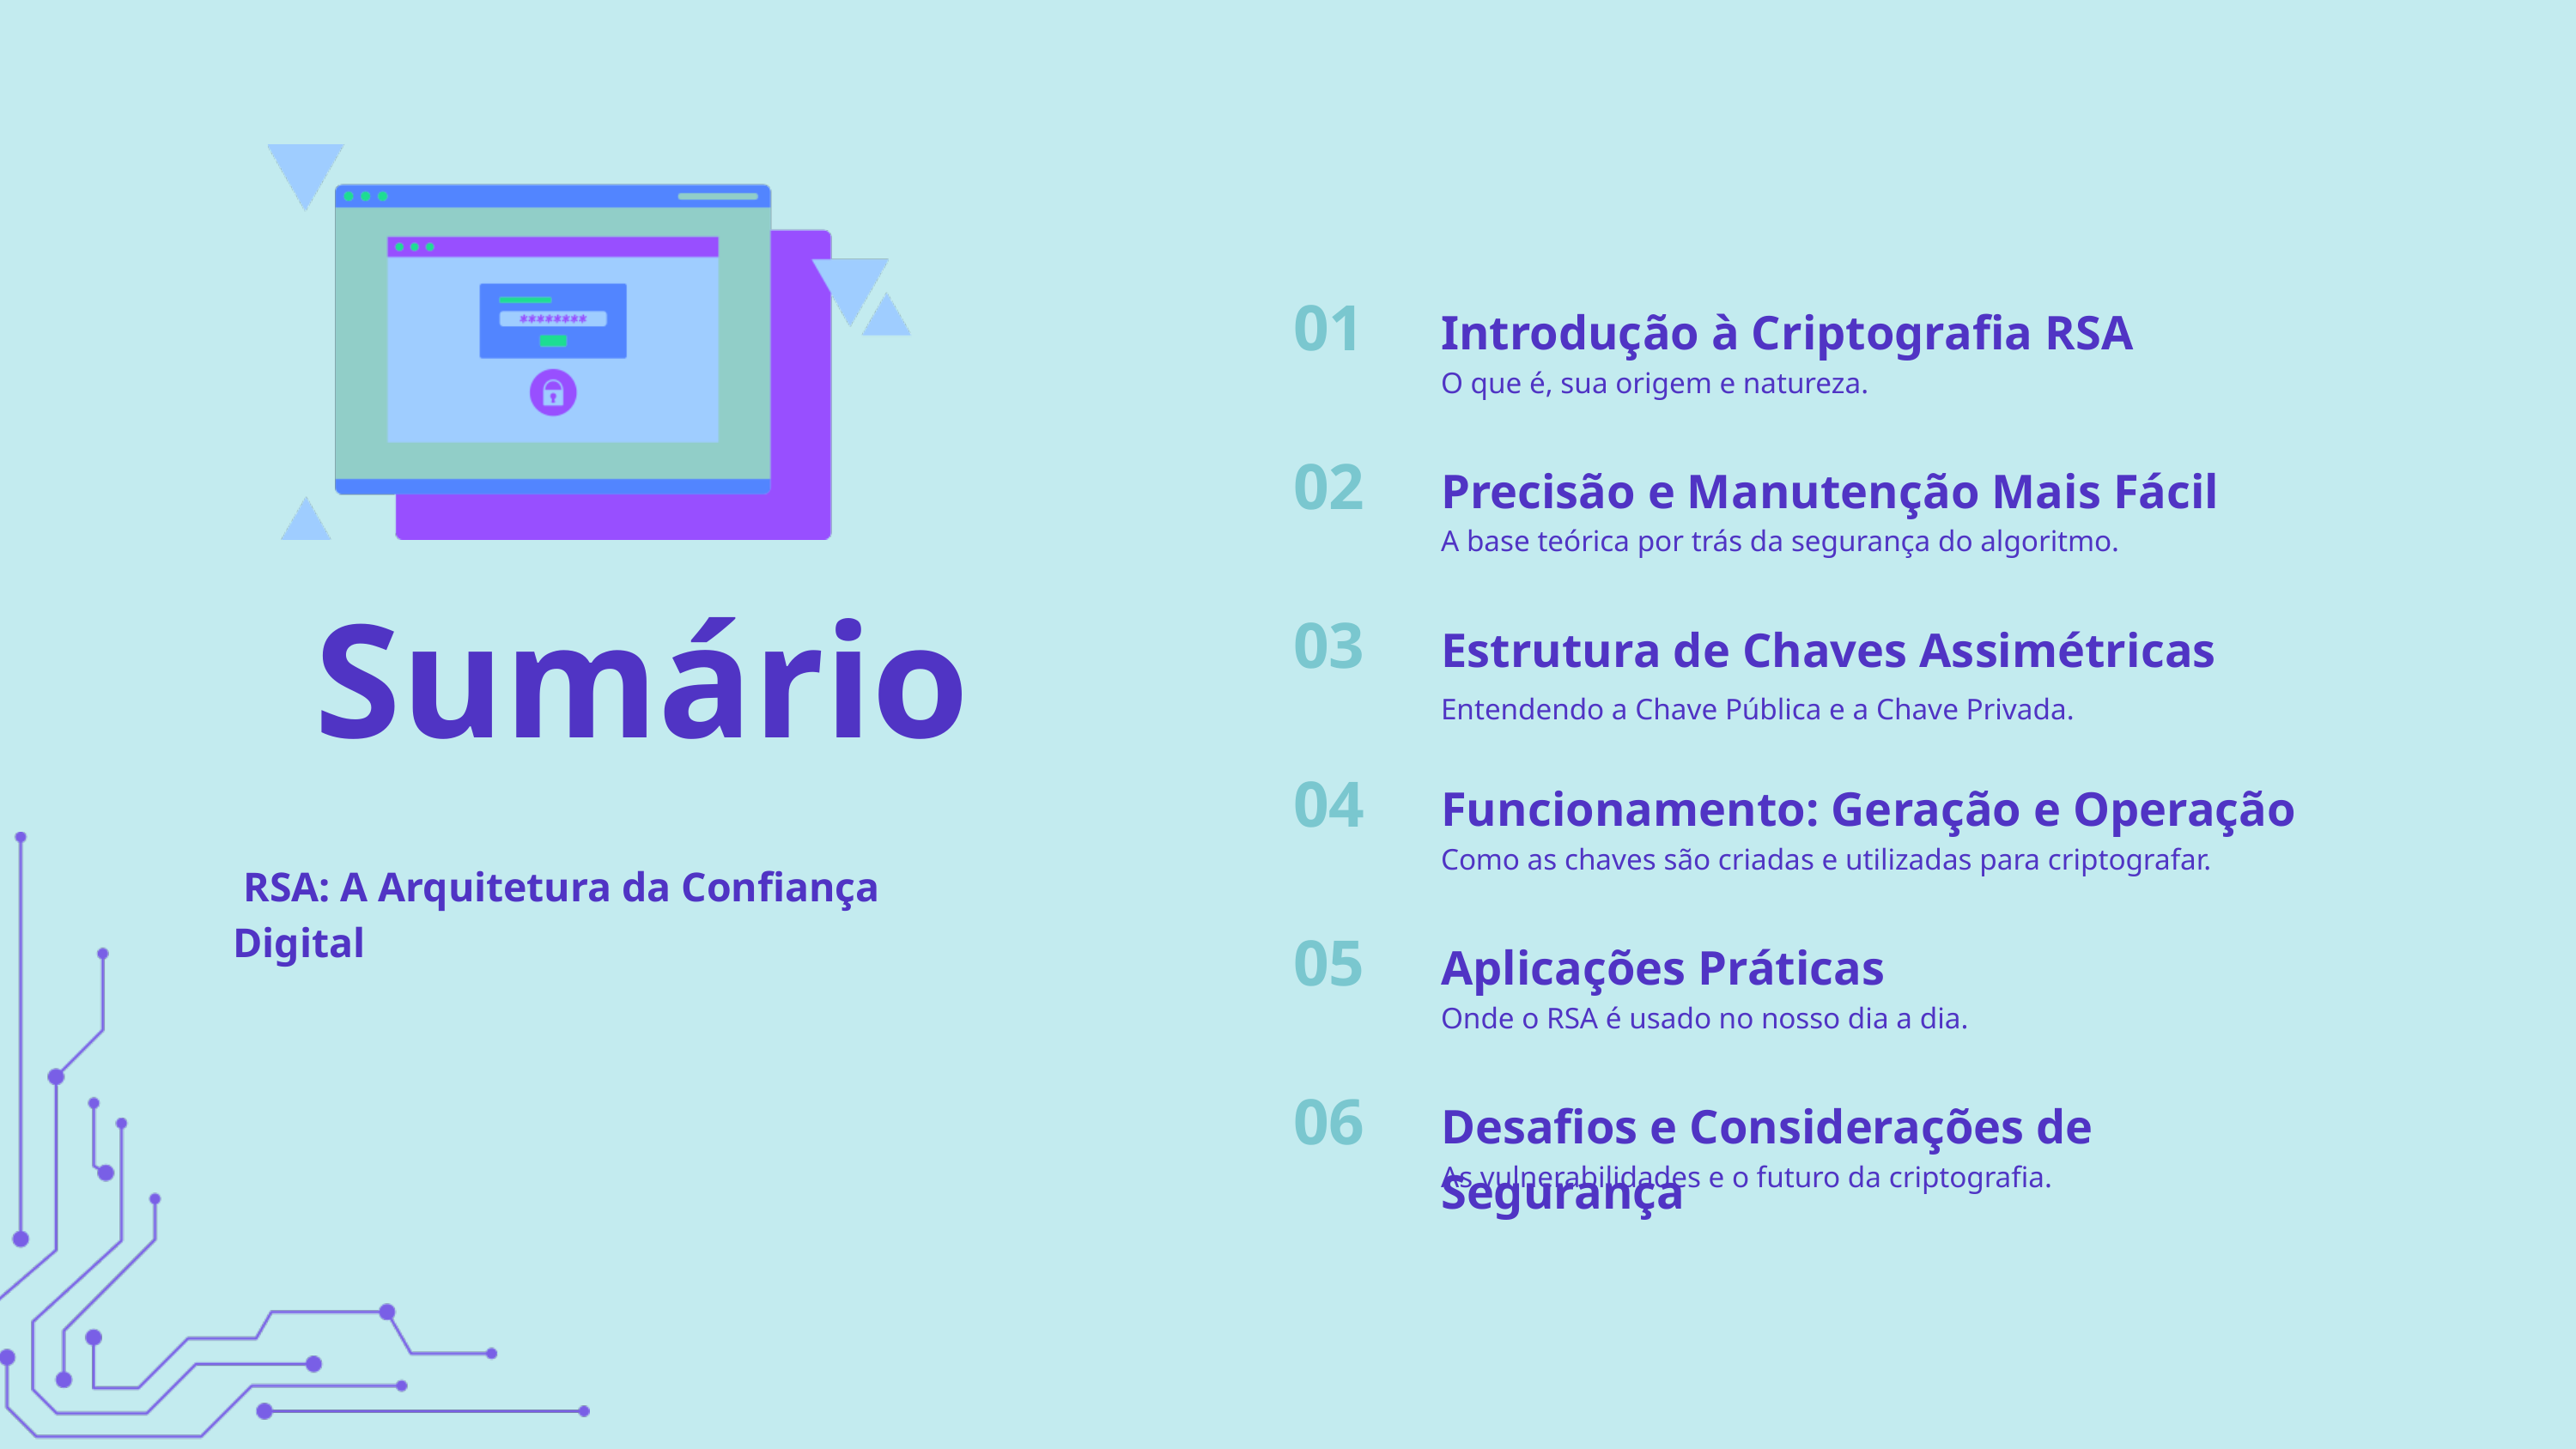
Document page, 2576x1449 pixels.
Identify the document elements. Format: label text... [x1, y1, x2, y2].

text_box 02 [1293, 446, 1388, 523]
text_box A base teórica por trás da segurança do algoritmo. [1441, 518, 2322, 558]
text_box 06 [1293, 1082, 1388, 1158]
text_box Precisão e Manutenção Mais Fácil [1441, 452, 2322, 518]
text_box Onde o RSA é usado no nosso dia a dia. [1441, 995, 2322, 1035]
text_box 01 [1293, 288, 1388, 364]
text_box O que é, sua origem e natureza. [1441, 359, 2322, 400]
text_box Desafios e Considerações de Segurança [1441, 1088, 2345, 1219]
text_box 03 [1293, 605, 1388, 682]
text_box Como as chaves são criadas e utilizadas para criptografar. [1441, 836, 2322, 876]
text_box Introdução à Criptografia RSA [1441, 294, 2322, 359]
text_box Funcionamento: Geração e Operação [1441, 770, 2322, 836]
text_box 04 [1293, 764, 1388, 840]
text_box [0, 832, 590, 1445]
text_box Estrutura de Chaves Assimétricas [1441, 611, 2322, 677]
text_box Entendendo a Chave Pública e a Chave Privada. [1441, 685, 2322, 726]
text_box Aplicações Práticas [1441, 929, 2322, 995]
text_box 05 [1293, 923, 1388, 999]
text_box [267, 144, 913, 540]
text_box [233, 555, 1014, 919]
